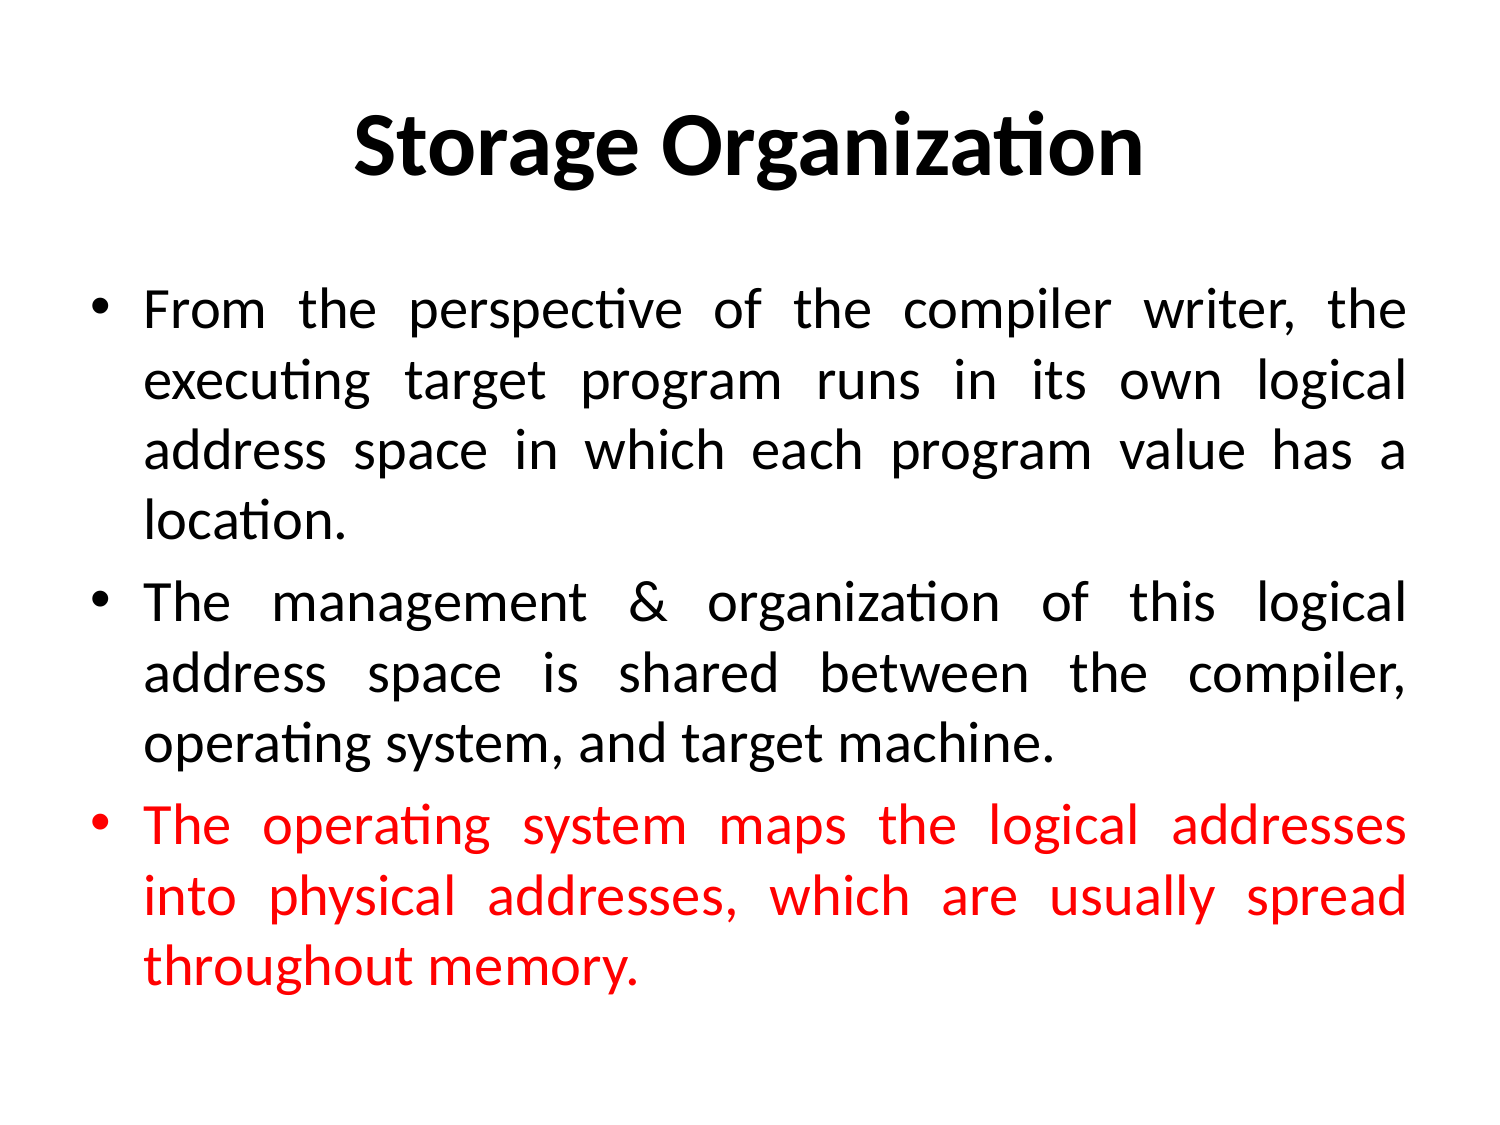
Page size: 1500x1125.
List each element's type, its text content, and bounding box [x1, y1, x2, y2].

title Storage Organization [75, 45, 1425, 233]
list From the perspective of the compiler writer, the executing target program runs in its own logical address space in which each program value has a location. The management & organization of this logical address space is shared between the compiler, operating system, and target machine. The operating system maps the logical addresses into physical addresses, which are usually spread throughout memory. [75, 262, 1425, 1005]
